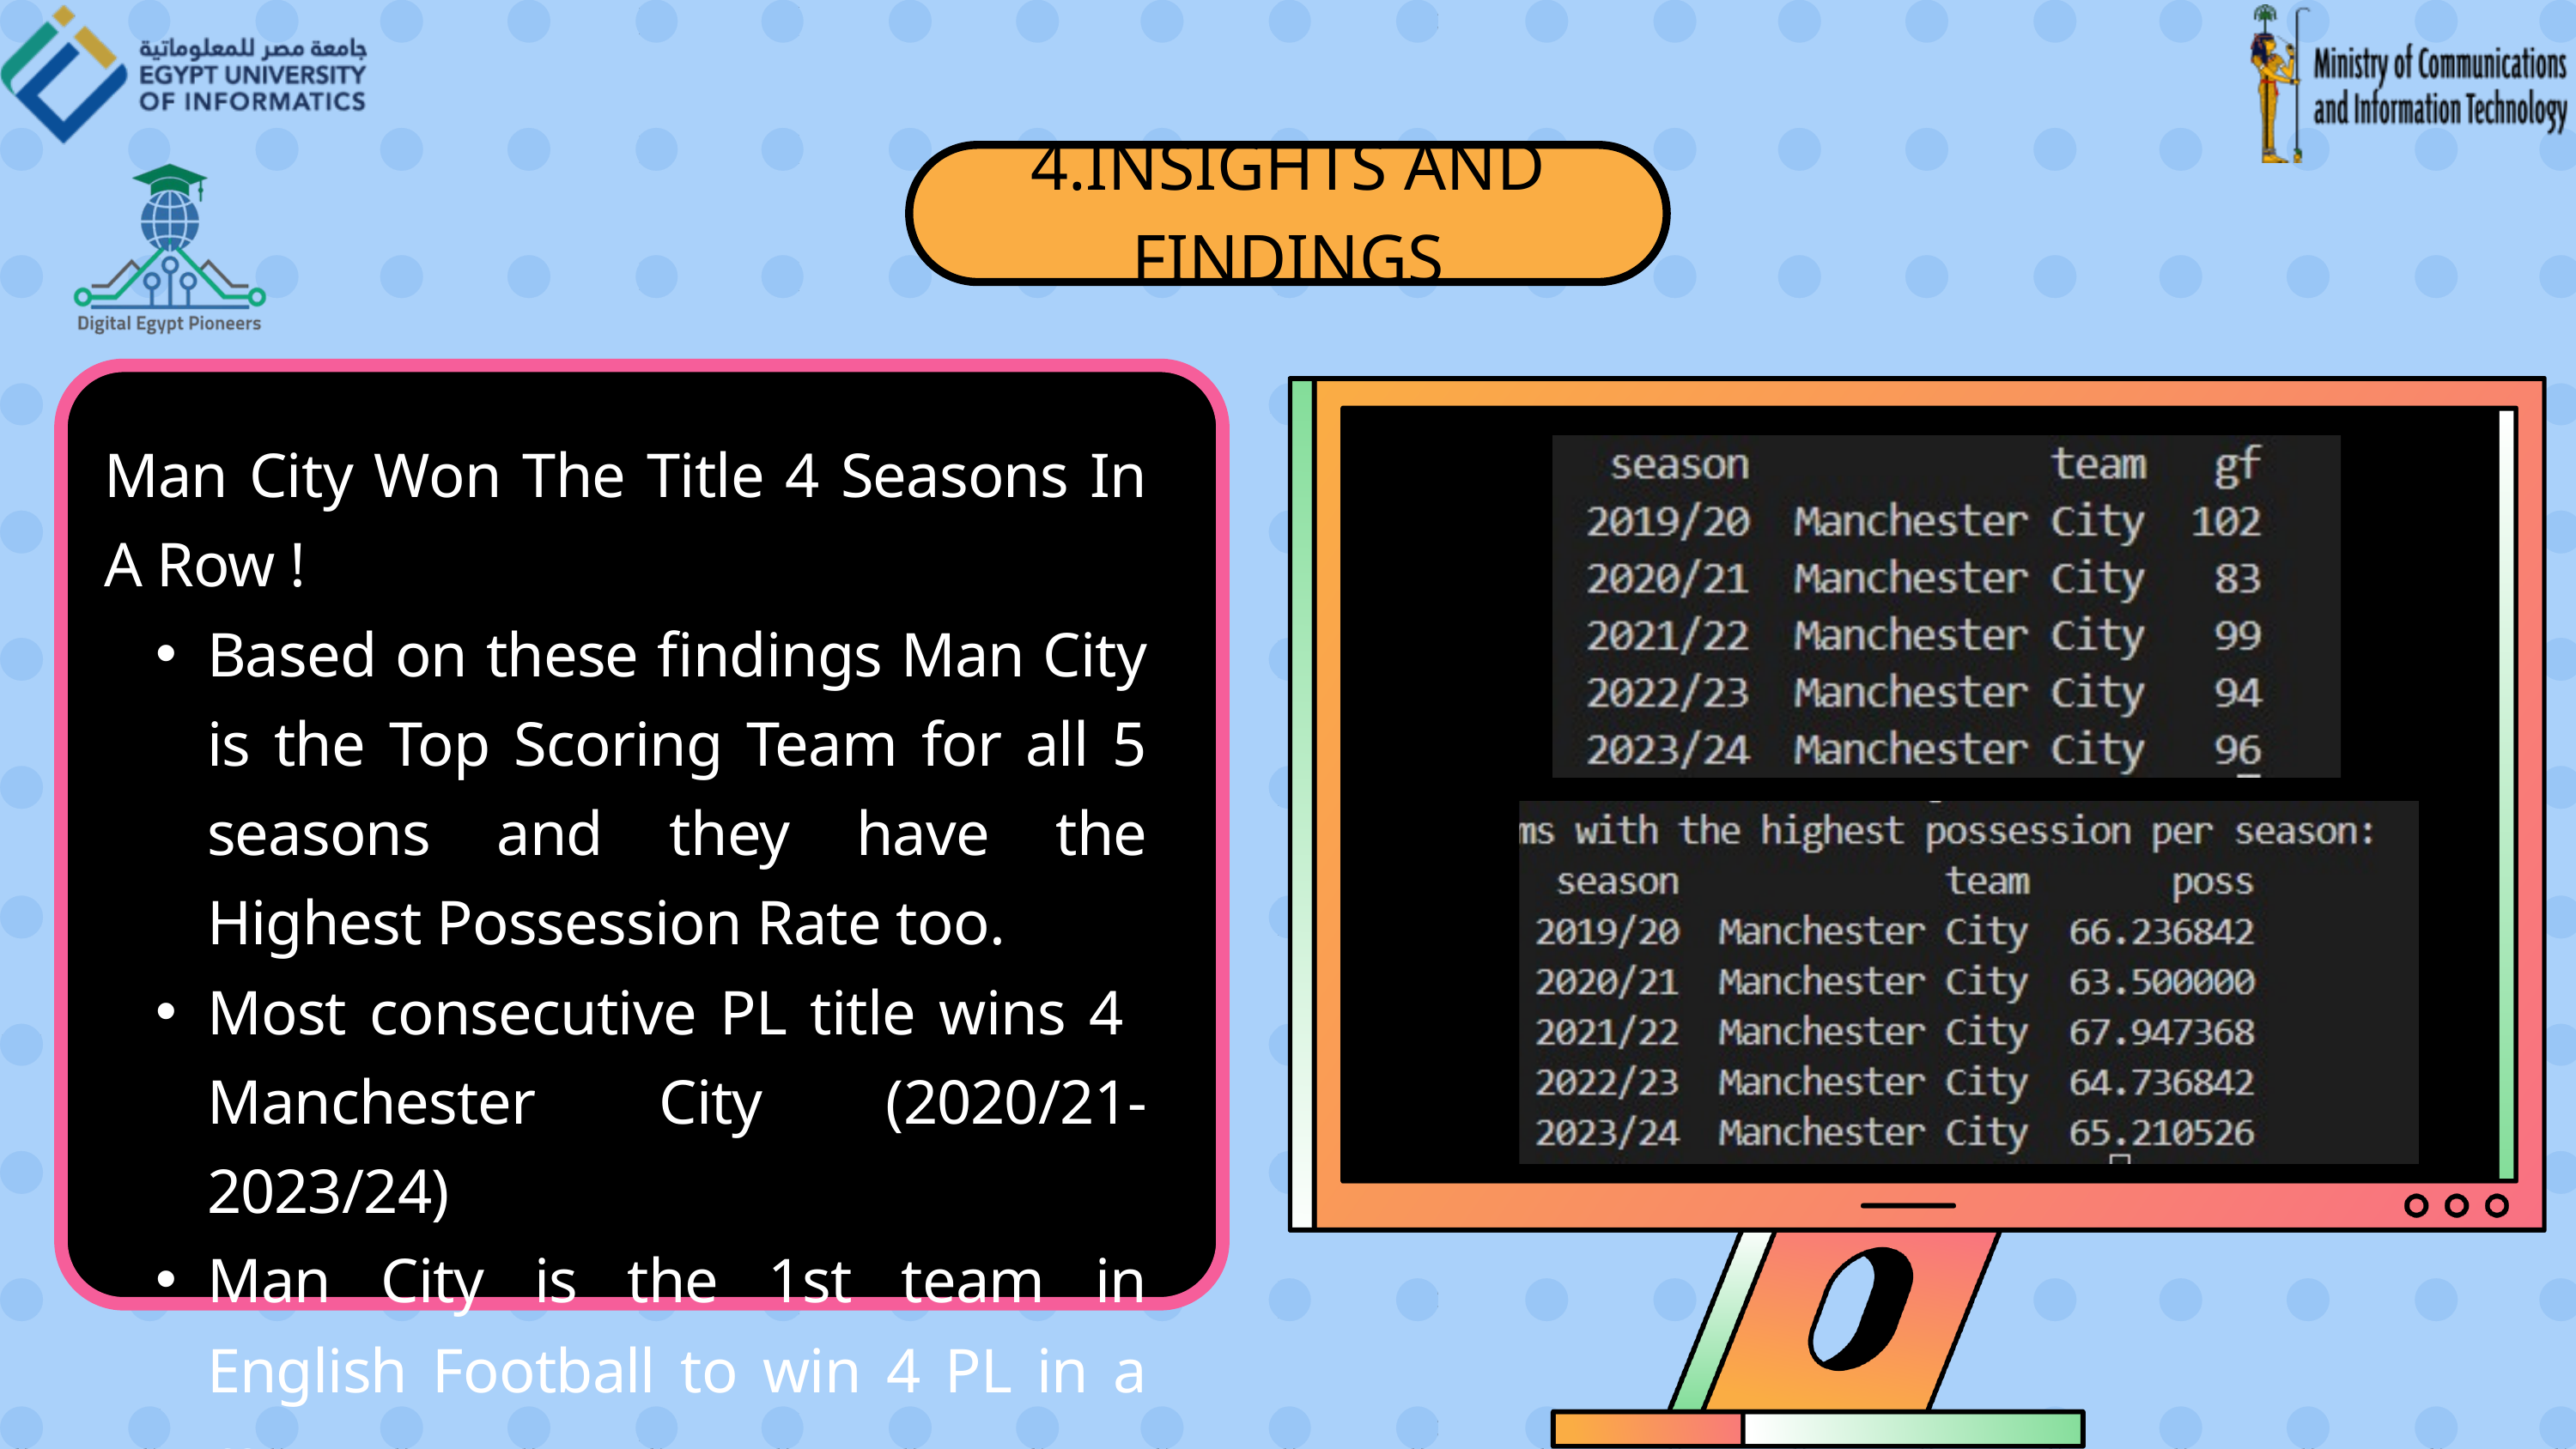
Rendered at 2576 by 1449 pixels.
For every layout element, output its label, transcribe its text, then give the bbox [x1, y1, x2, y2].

text_box [1519, 0, 2576, 1449]
text_box [2249, 4, 2576, 163]
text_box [1420, 454, 2474, 1164]
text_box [60, 365, 1224, 1304]
text_box Man City Won The Title 4 Seasons In A Row ! Based on these findings Man City is the Top Scoring Team for all 5 seasons and they have the Highest Possession Rate too. Most consecutive PL title wins 4 Manchester City (2020/21-2023/24) Man City is the 1st team in English Football to win 4 PL in a row. [104, 1310, 1147, 1449]
text_box [12, 162, 327, 340]
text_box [908, 144, 1668, 282]
text_box [1552, 435, 2342, 453]
text_box [0, 4, 368, 145]
text_box [0, 0, 1438, 1449]
text_box [1287, 375, 2547, 1449]
